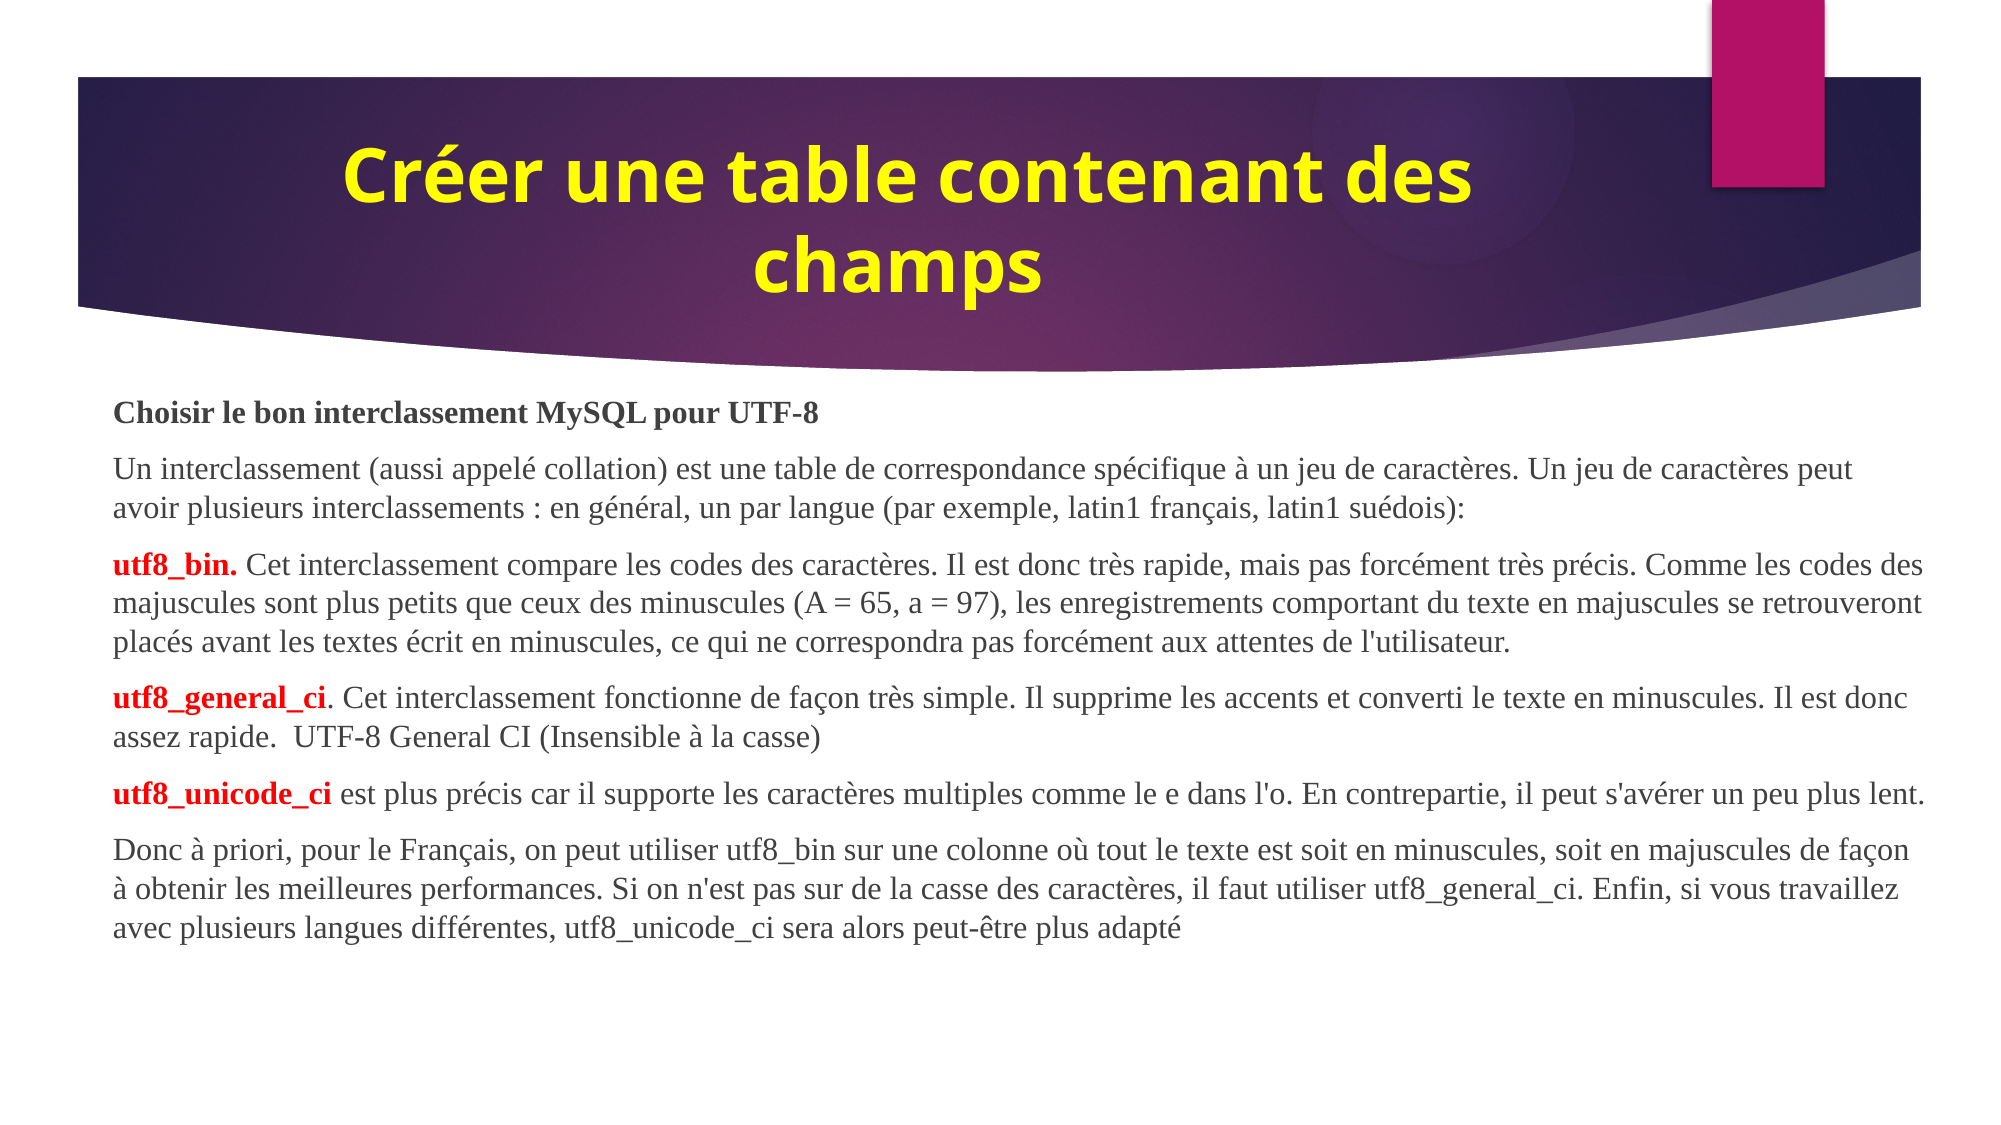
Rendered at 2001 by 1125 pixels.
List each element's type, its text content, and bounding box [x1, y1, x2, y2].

title Créer une table contenant des champs [189, 159, 1627, 276]
list Choisir le bon interclassement MySQL pour UTF-8 Un interclassement (aussi appelé collation) est une table de correspondance spécifique à un jeu de caractères. Un jeu de caractères peut avoir plusieurs interclassements : en général, un par langue (par exemple, latin1 français, latin1 suédois): utf8_bin. Cet interclassement compare les codes des caractères. Il est donc très rapide, mais pas forcément très précis. Comme les codes des majuscules sont plus petits que ceux des minuscules (A = 65, a = 97), les enregistrements comportant du texte en majuscules se retrouveront placés avant les textes écrit en minuscules, ce qui ne correspondra pas forcément aux attentes de l'utilisateur. utf8_general_ci. Cet interclassement fonctionne de façon très simple. Il supprime les accents et converti le texte en minuscules. Il est donc assez rapide. UTF-8 General CI (Insensible à la casse) utf8_unicode_ci est plus précis car il supporte les caractères multiples comme le e dans l'o. En contrepartie, il peut s'avérer un peu plus lent. Donc à priori, pour le Français, on peut utiliser utf8_bin sur une colonne où tout le texte est soit en minuscules, soit en majuscules de façon à obtenir les meilleures performances. Si on n'est pas sur de la casse des caractères, il faut utiliser utf8_general_ci. Enfin, si vous travaillez avec plusieurs langues différentes, utf8_unicode_ci sera alors peut-être plus adapté [97, 383, 1944, 982]
